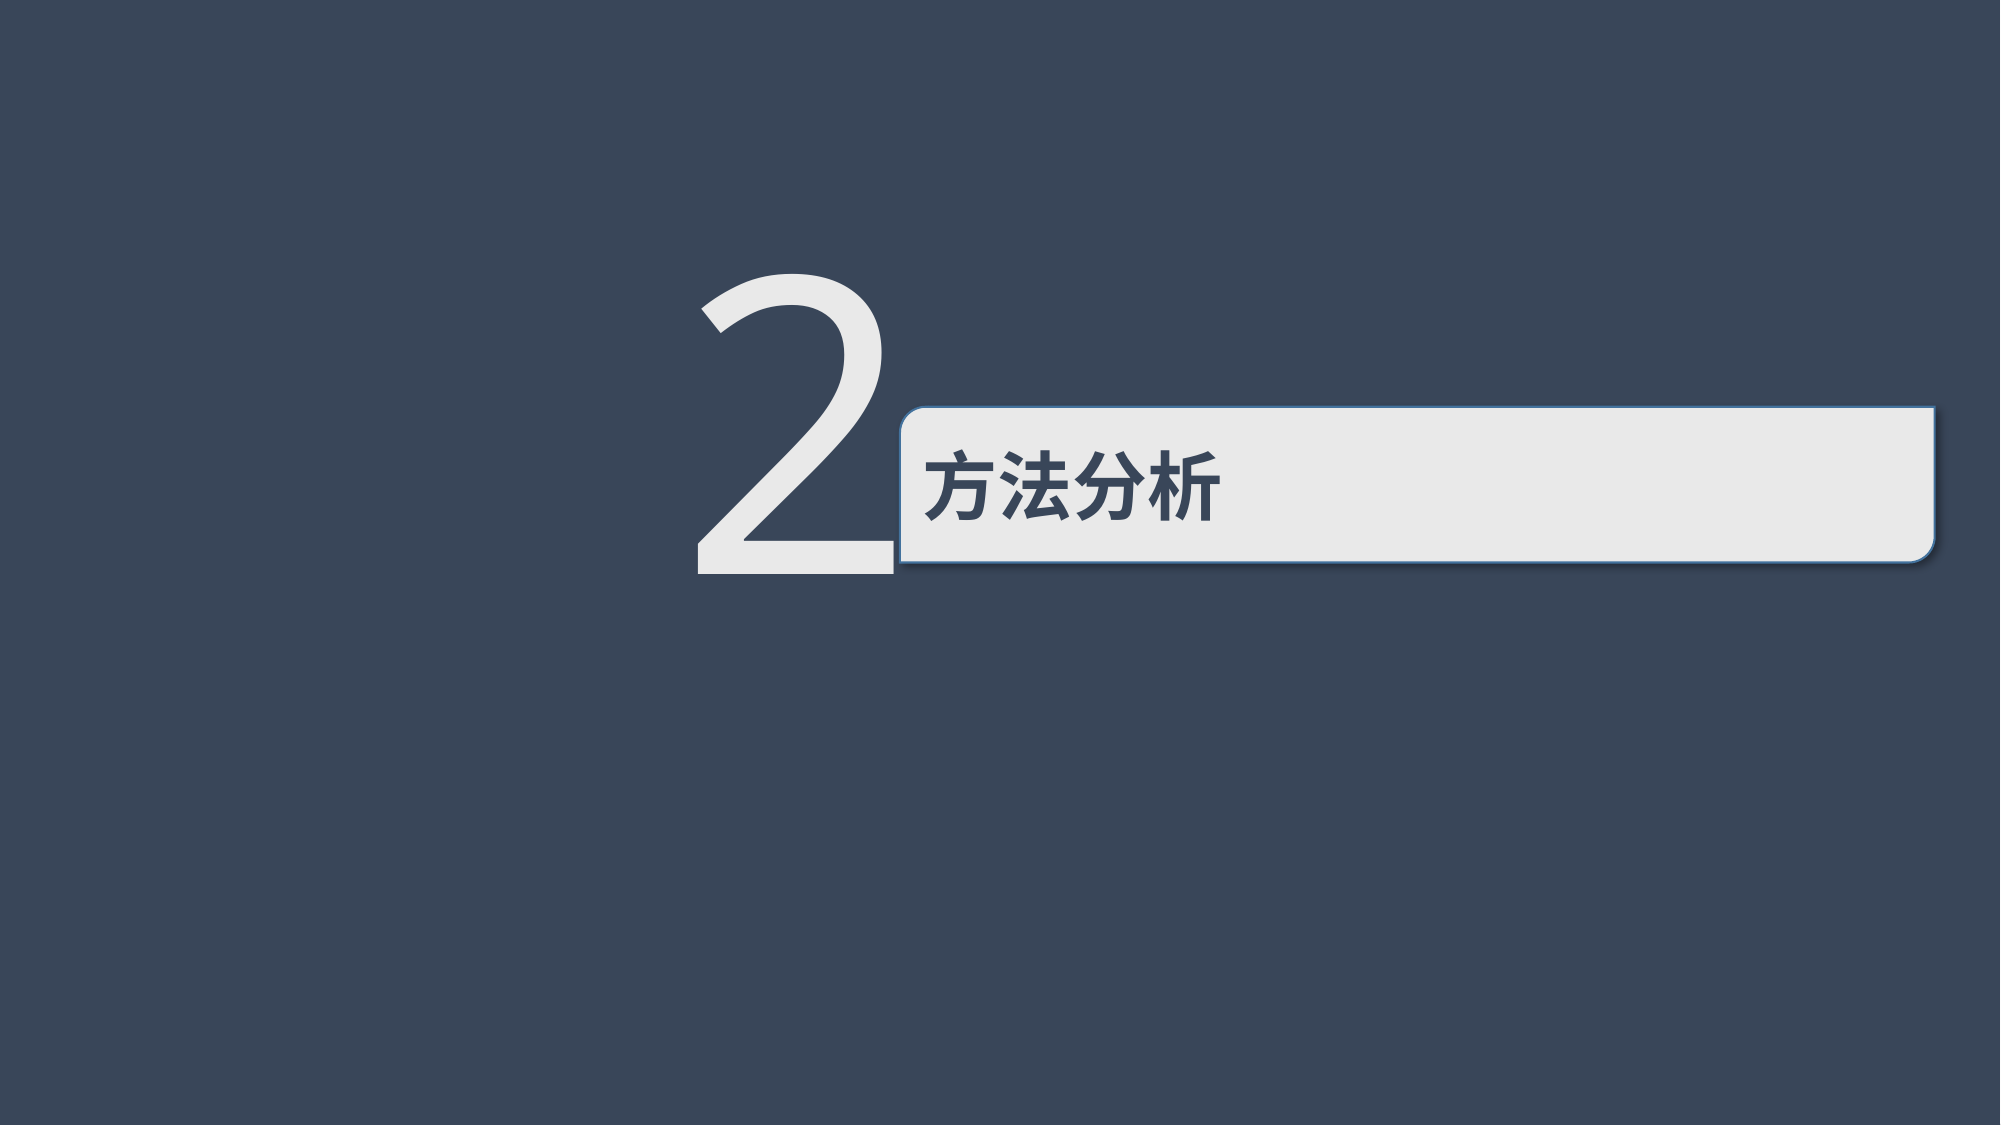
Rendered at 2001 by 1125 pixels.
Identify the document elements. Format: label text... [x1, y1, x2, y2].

text_box 2 [663, 152, 931, 665]
text_box 方法分析 [898, 405, 1936, 564]
text_box [0, 0, 2000, 1125]
